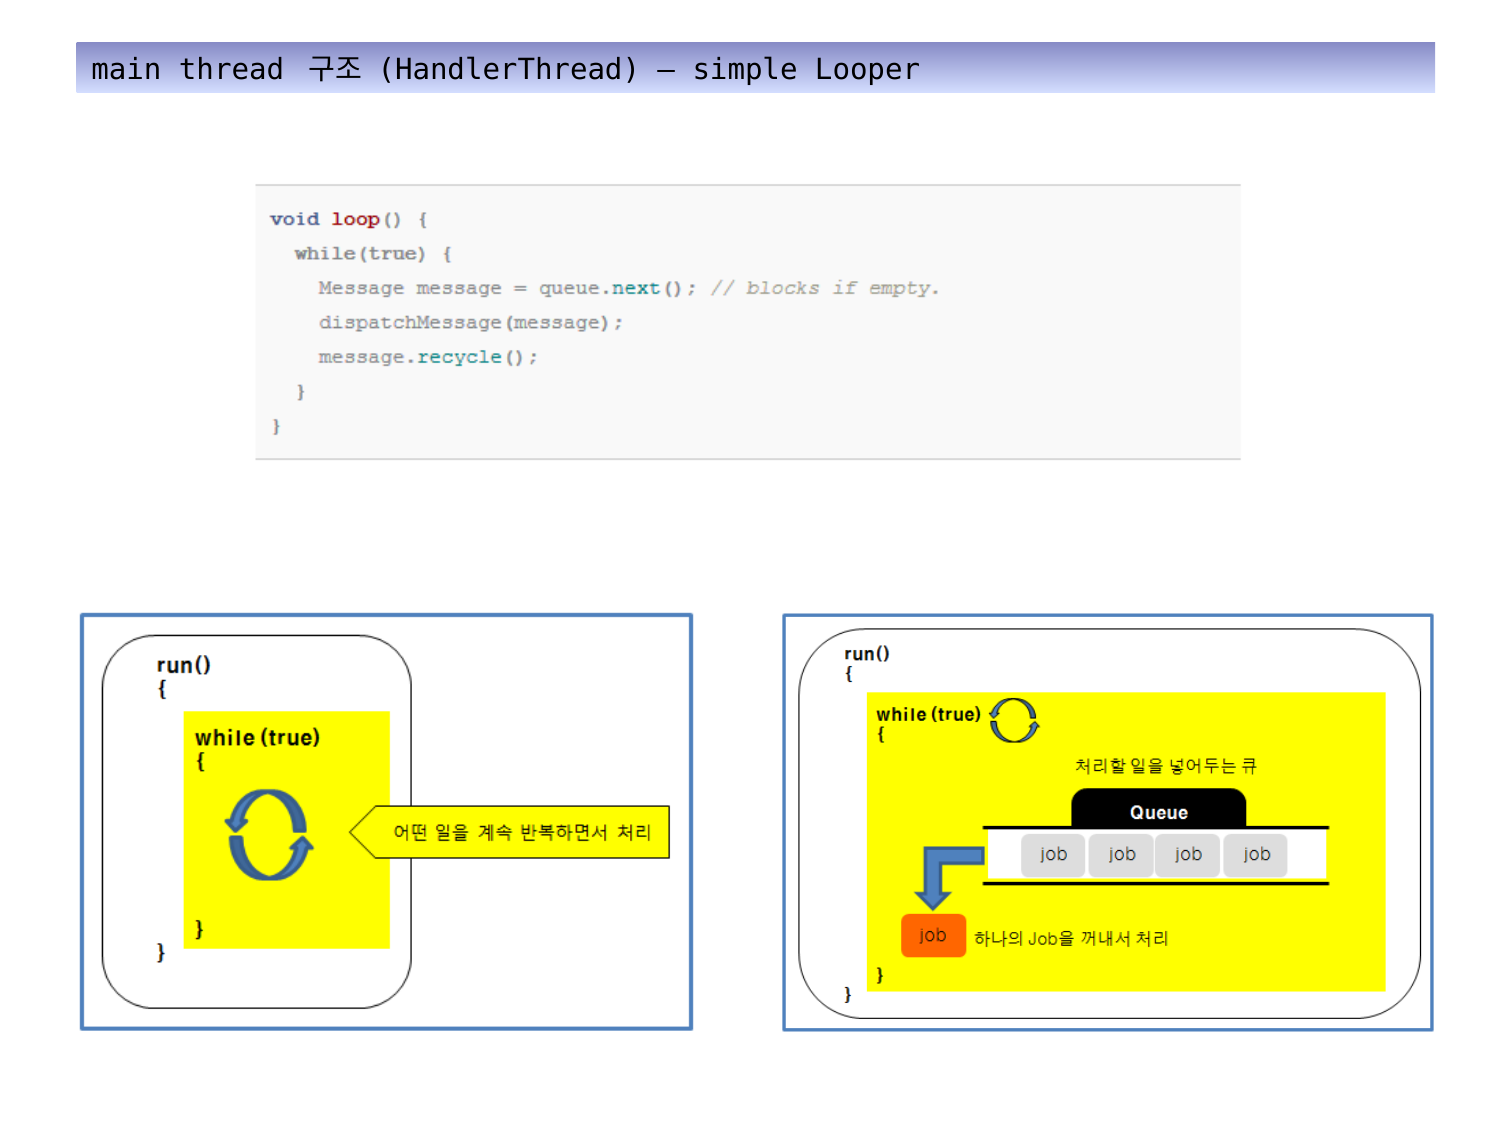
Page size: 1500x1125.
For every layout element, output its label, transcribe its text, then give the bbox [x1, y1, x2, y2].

picture [248, 172, 1252, 469]
picture [779, 609, 1436, 1036]
text_box main thread 구조 (HandlerThread) – simple Looper [76, 42, 1436, 93]
picture [76, 609, 696, 1036]
